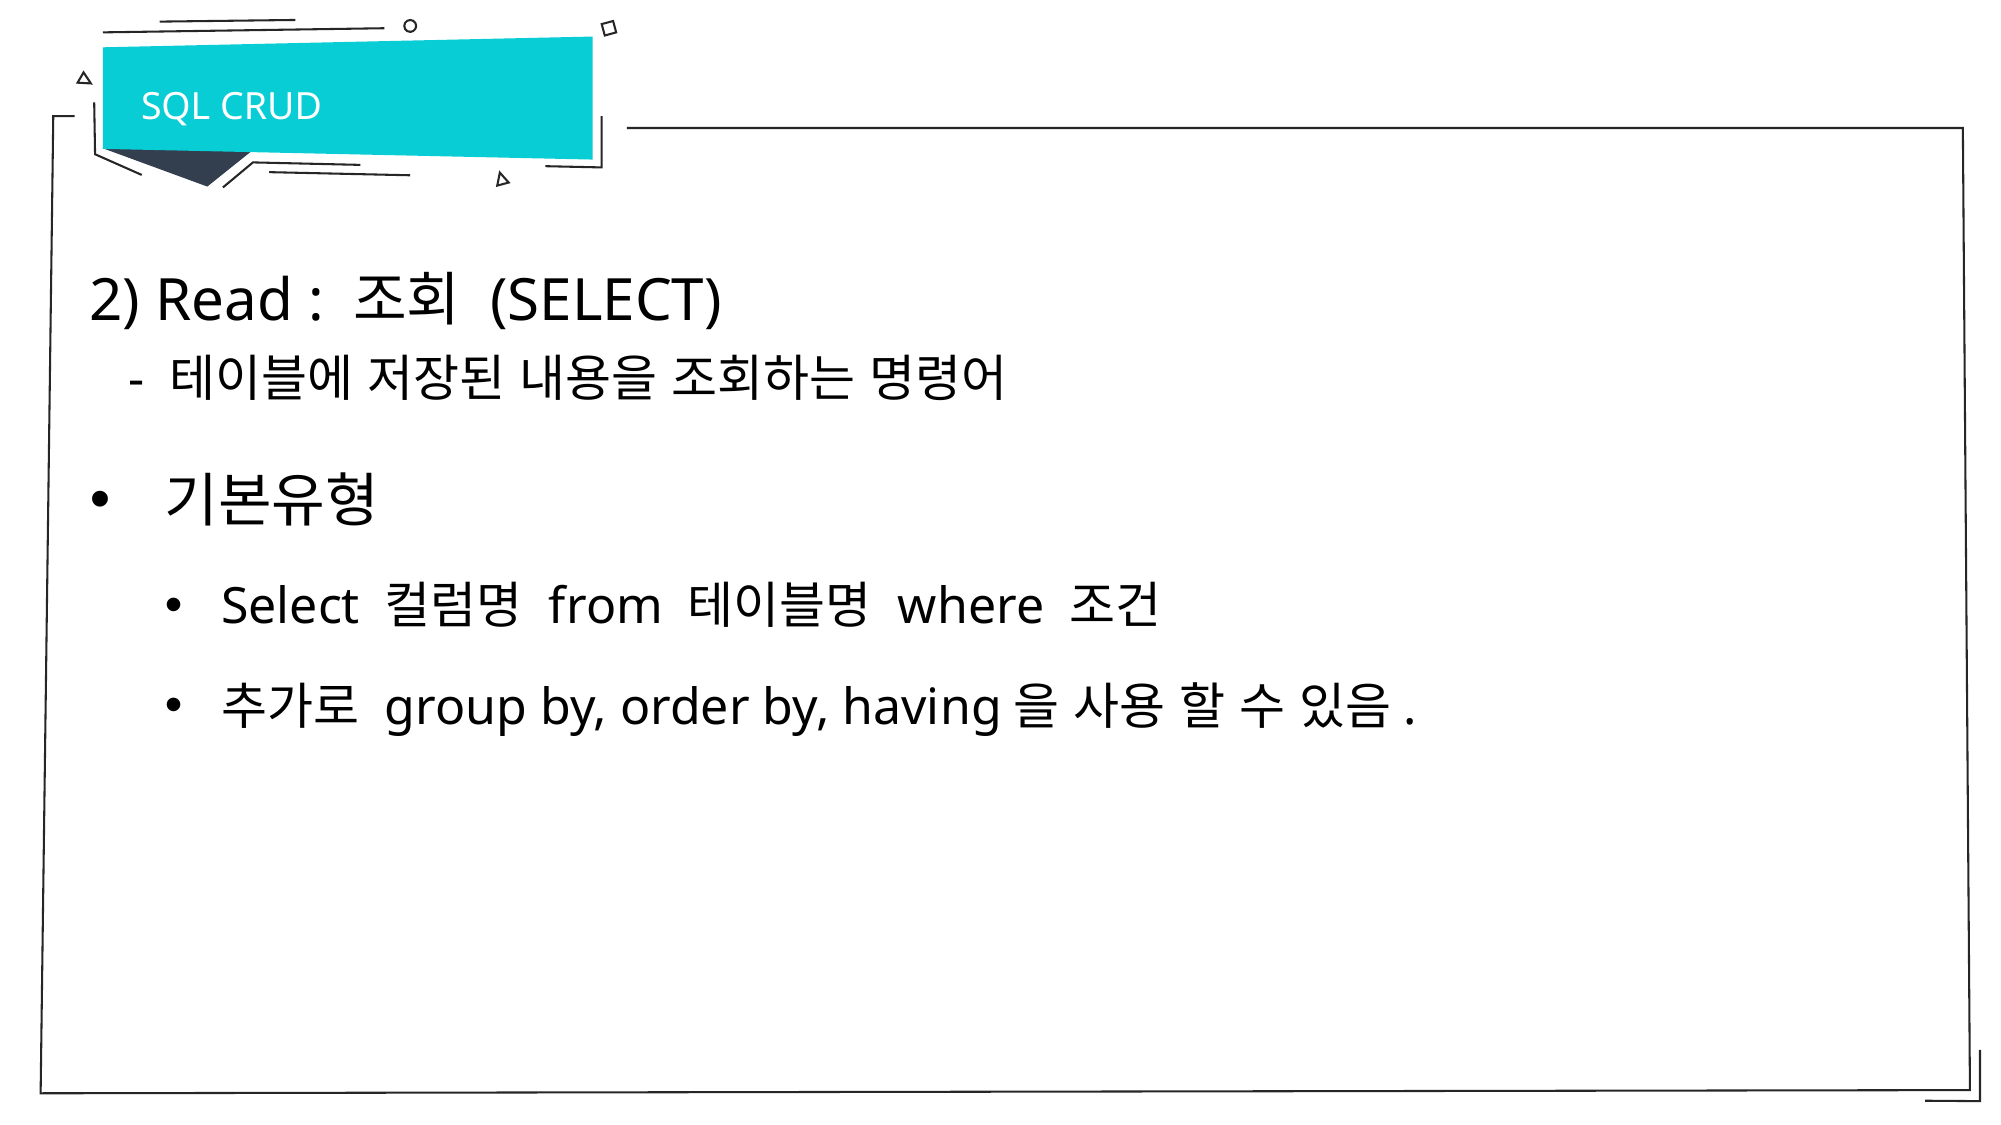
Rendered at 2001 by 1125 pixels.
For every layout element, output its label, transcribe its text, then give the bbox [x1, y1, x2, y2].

text_box SQL CRUD [125, 51, 338, 135]
text_box 2) Read : 조회 (SELECT) - 테이블에 저장된 내용을 조회하는 명령어 기본유형 Select 컬럼명 from 테이블명 where 조건 추가로 group by, order by, having을 사용 할 수 있음. [74, 262, 1927, 1005]
